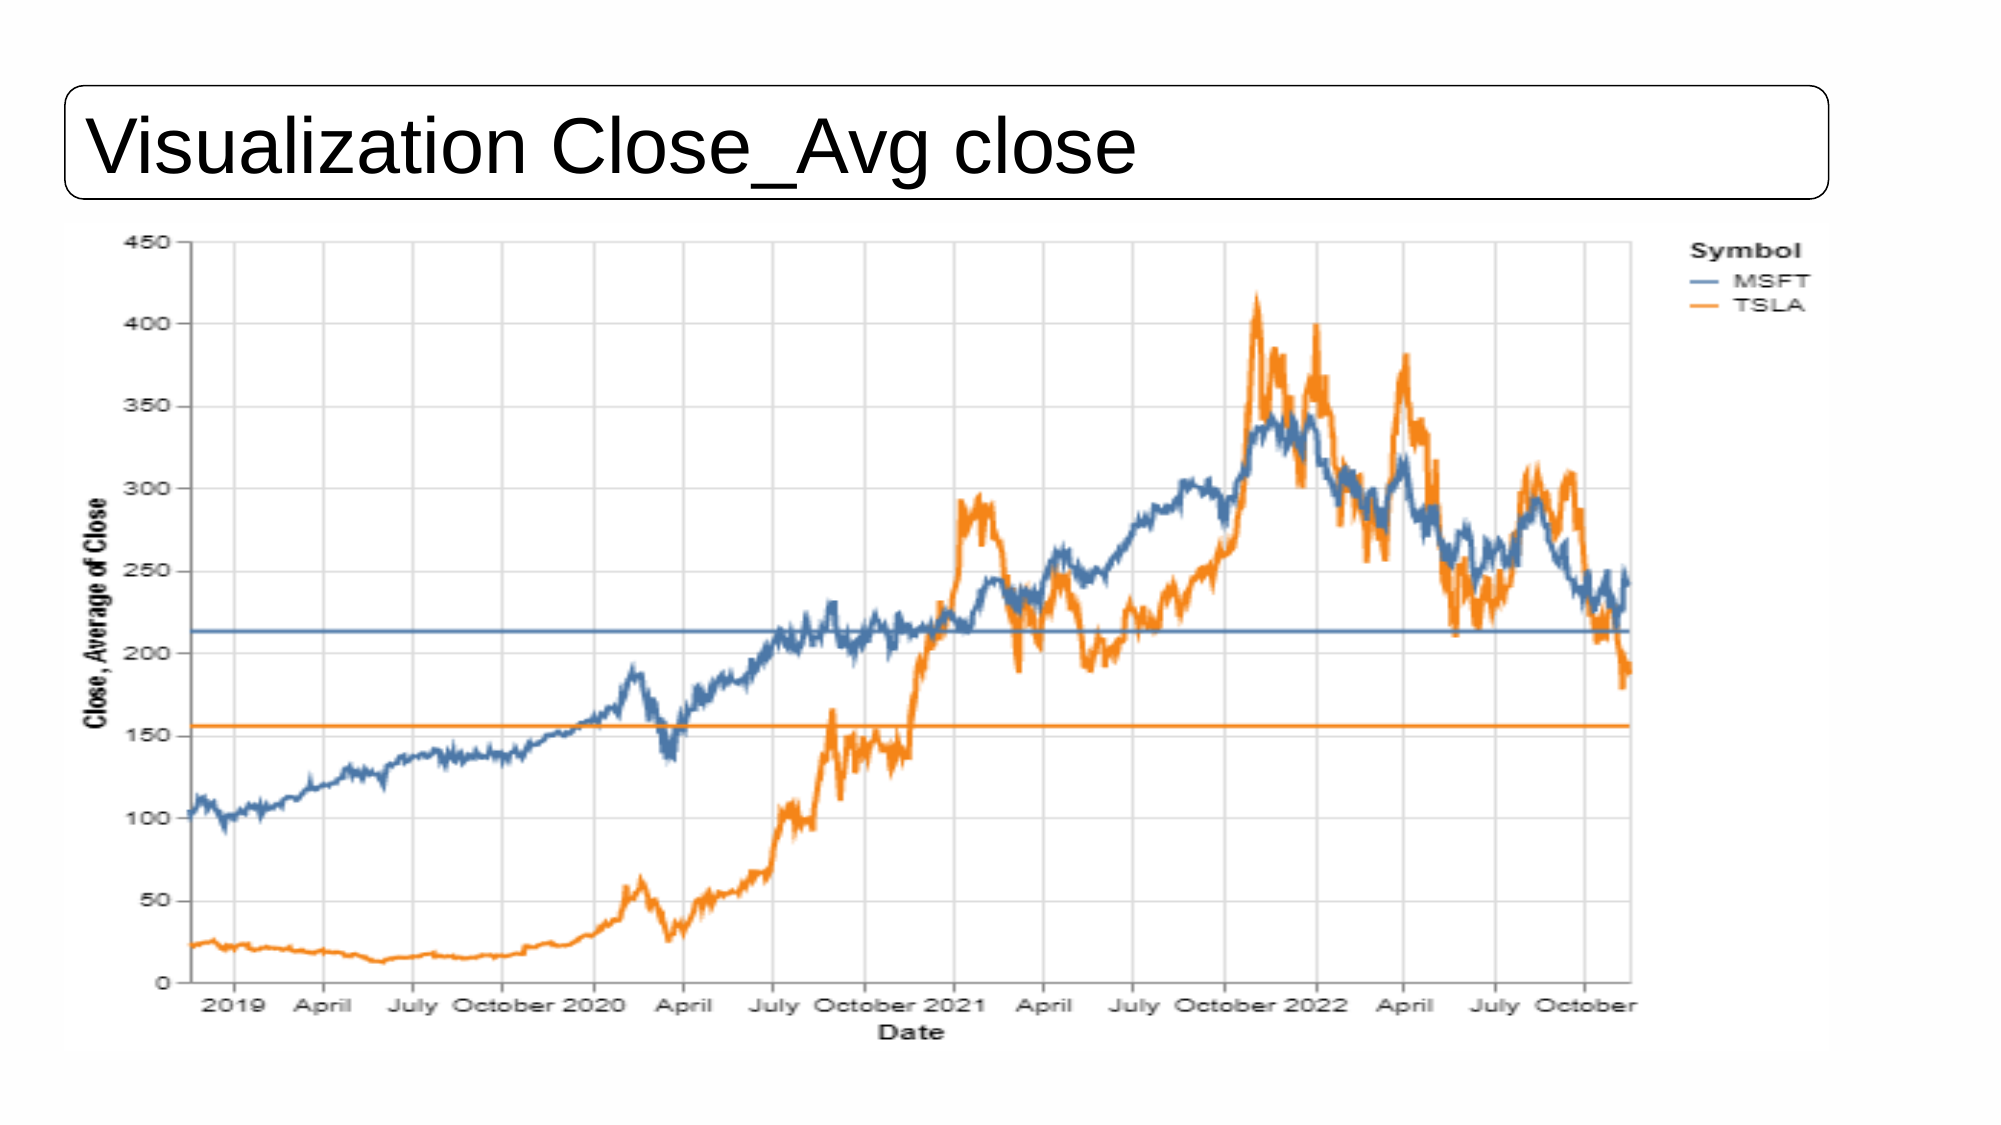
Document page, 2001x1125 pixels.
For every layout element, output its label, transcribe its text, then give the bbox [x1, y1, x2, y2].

text_box Visualization Close_Avg close [64, 85, 1829, 200]
picture [64, 223, 1829, 1052]
